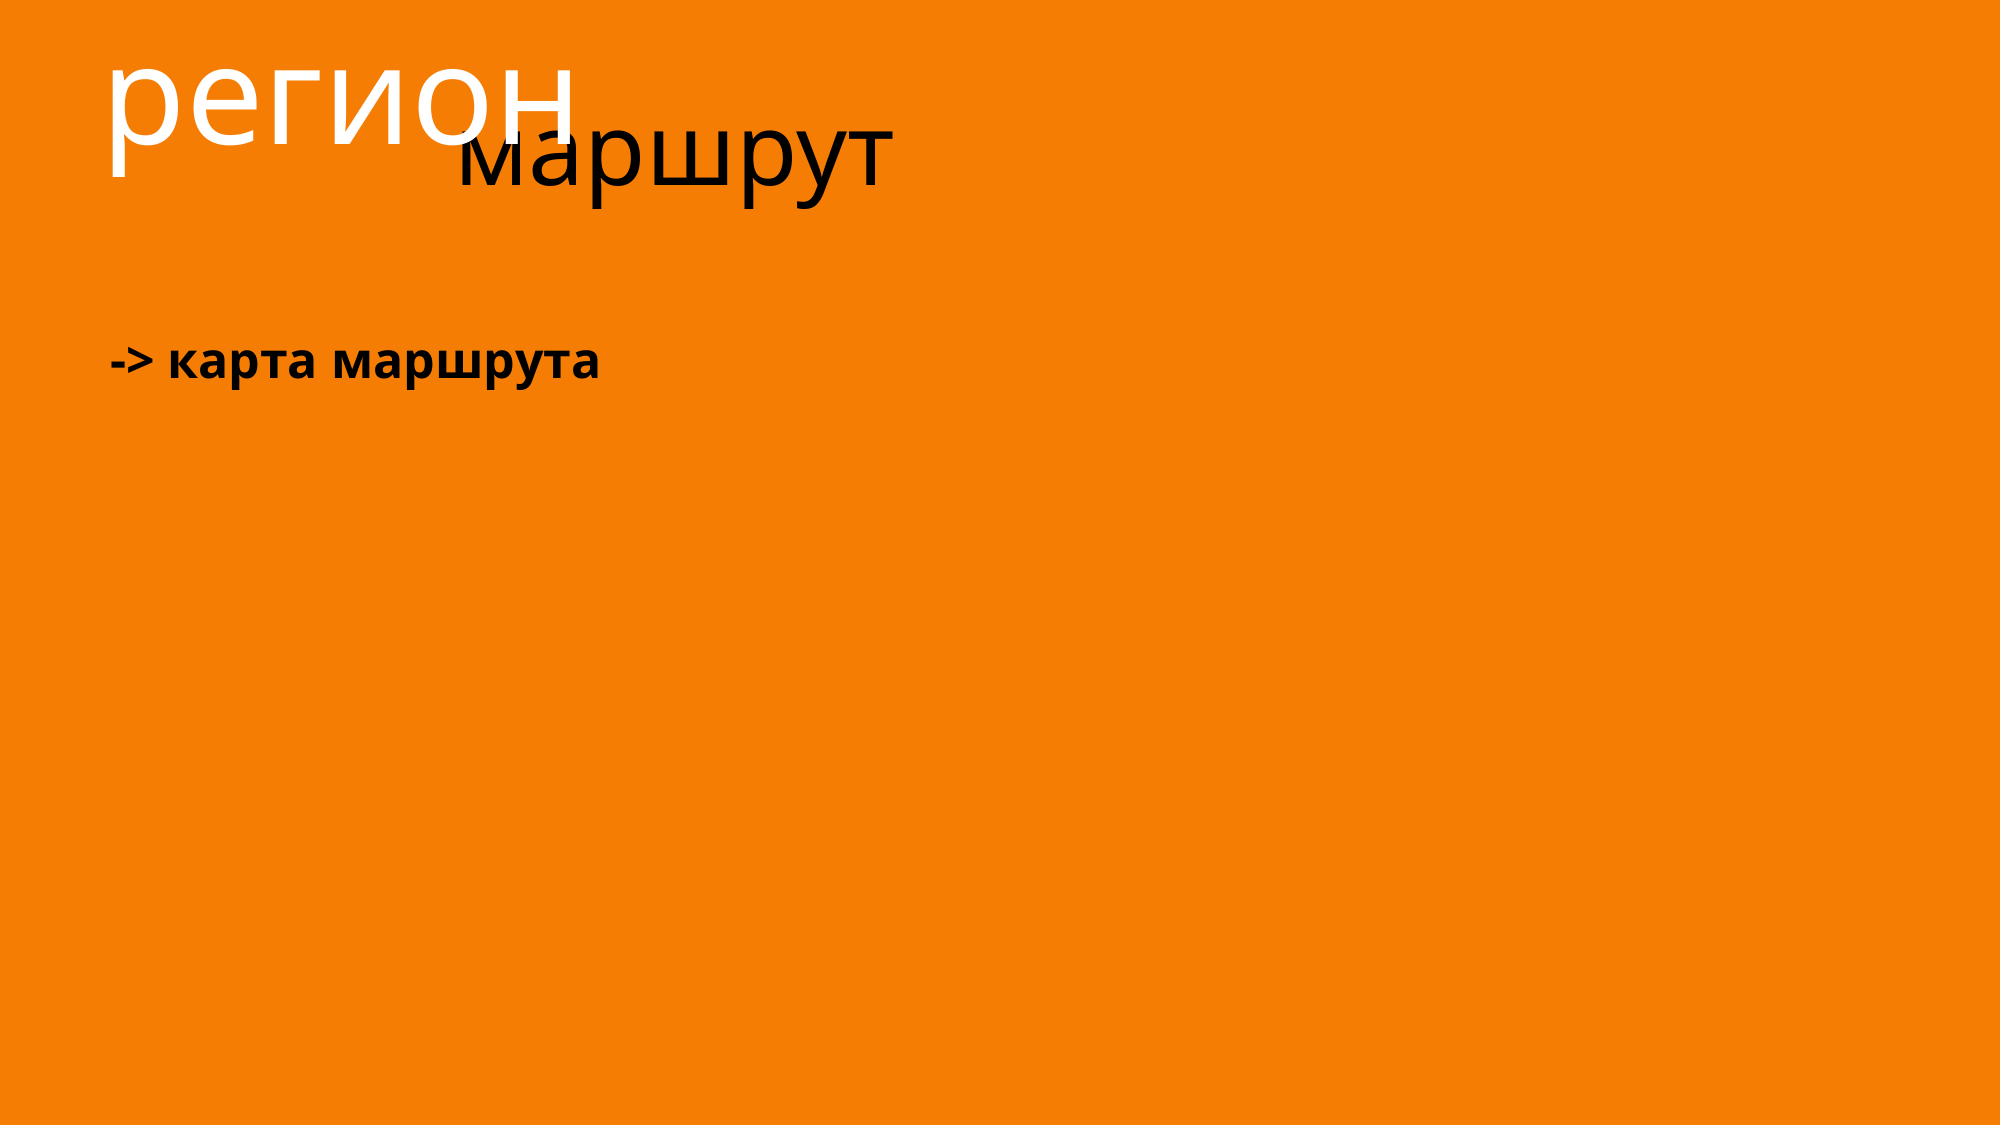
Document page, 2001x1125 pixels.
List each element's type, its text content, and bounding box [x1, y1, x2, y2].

text_box -> карта маршрута [95, 320, 1404, 396]
text_box регион [86, 0, 598, 180]
title маршрут [0, 0, 1584, 215]
